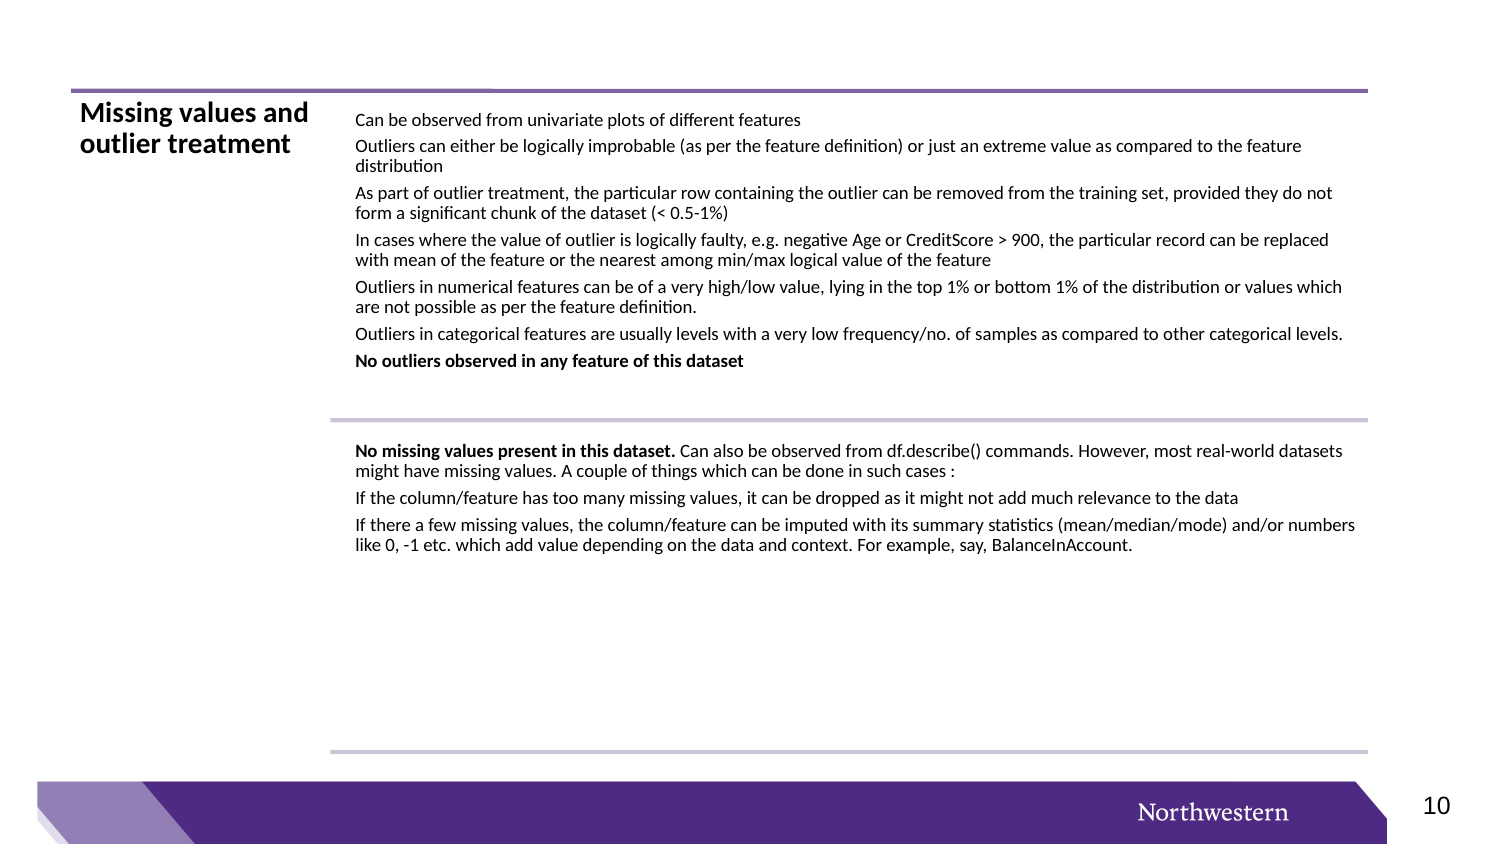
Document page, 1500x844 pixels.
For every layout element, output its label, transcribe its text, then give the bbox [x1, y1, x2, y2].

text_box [70, 88, 1369, 769]
slide_number 9 [1367, 782, 1466, 827]
picture [0, 0, 1499, 844]
